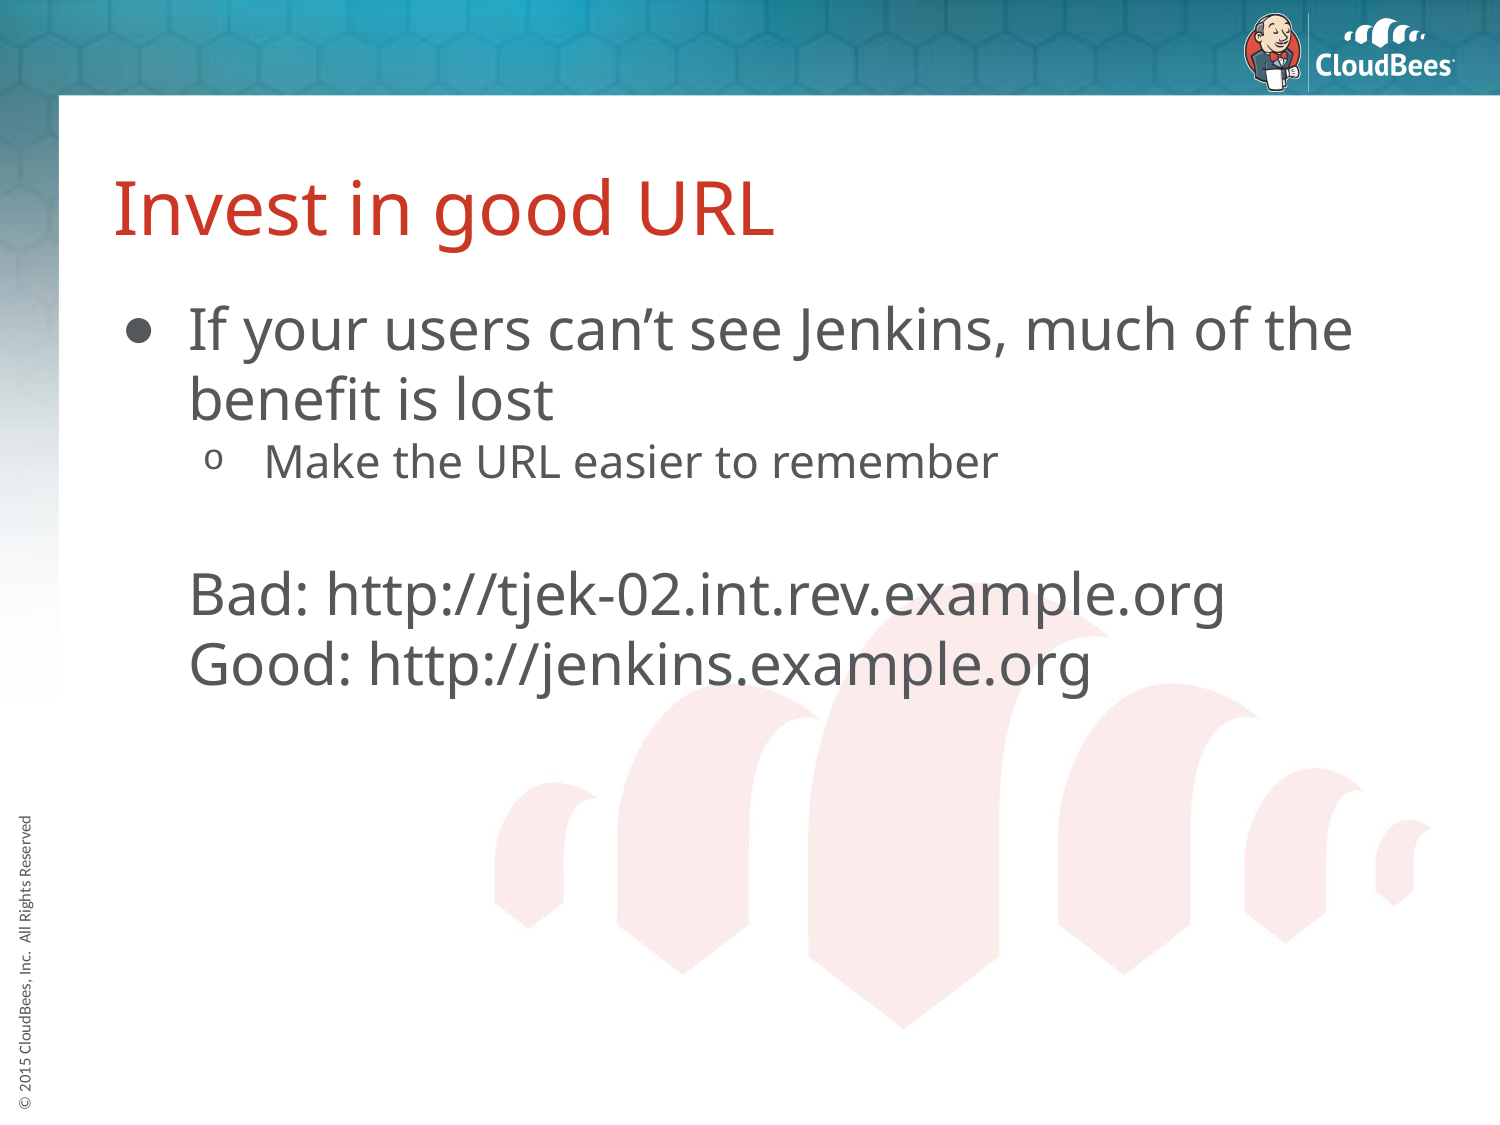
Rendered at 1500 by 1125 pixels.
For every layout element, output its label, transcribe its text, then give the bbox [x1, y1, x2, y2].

picture [0, 0, 1500, 1125]
title Invest in good URL [98, 136, 1448, 274]
picture [468, 559, 1455, 1052]
list If your users can’t see Jenkins, much of the benefit is lost Make the URL easier to remember Bad: http://tjek-02.int.rev.example.org Good: http://jenkins.example.org [98, 277, 1448, 1021]
